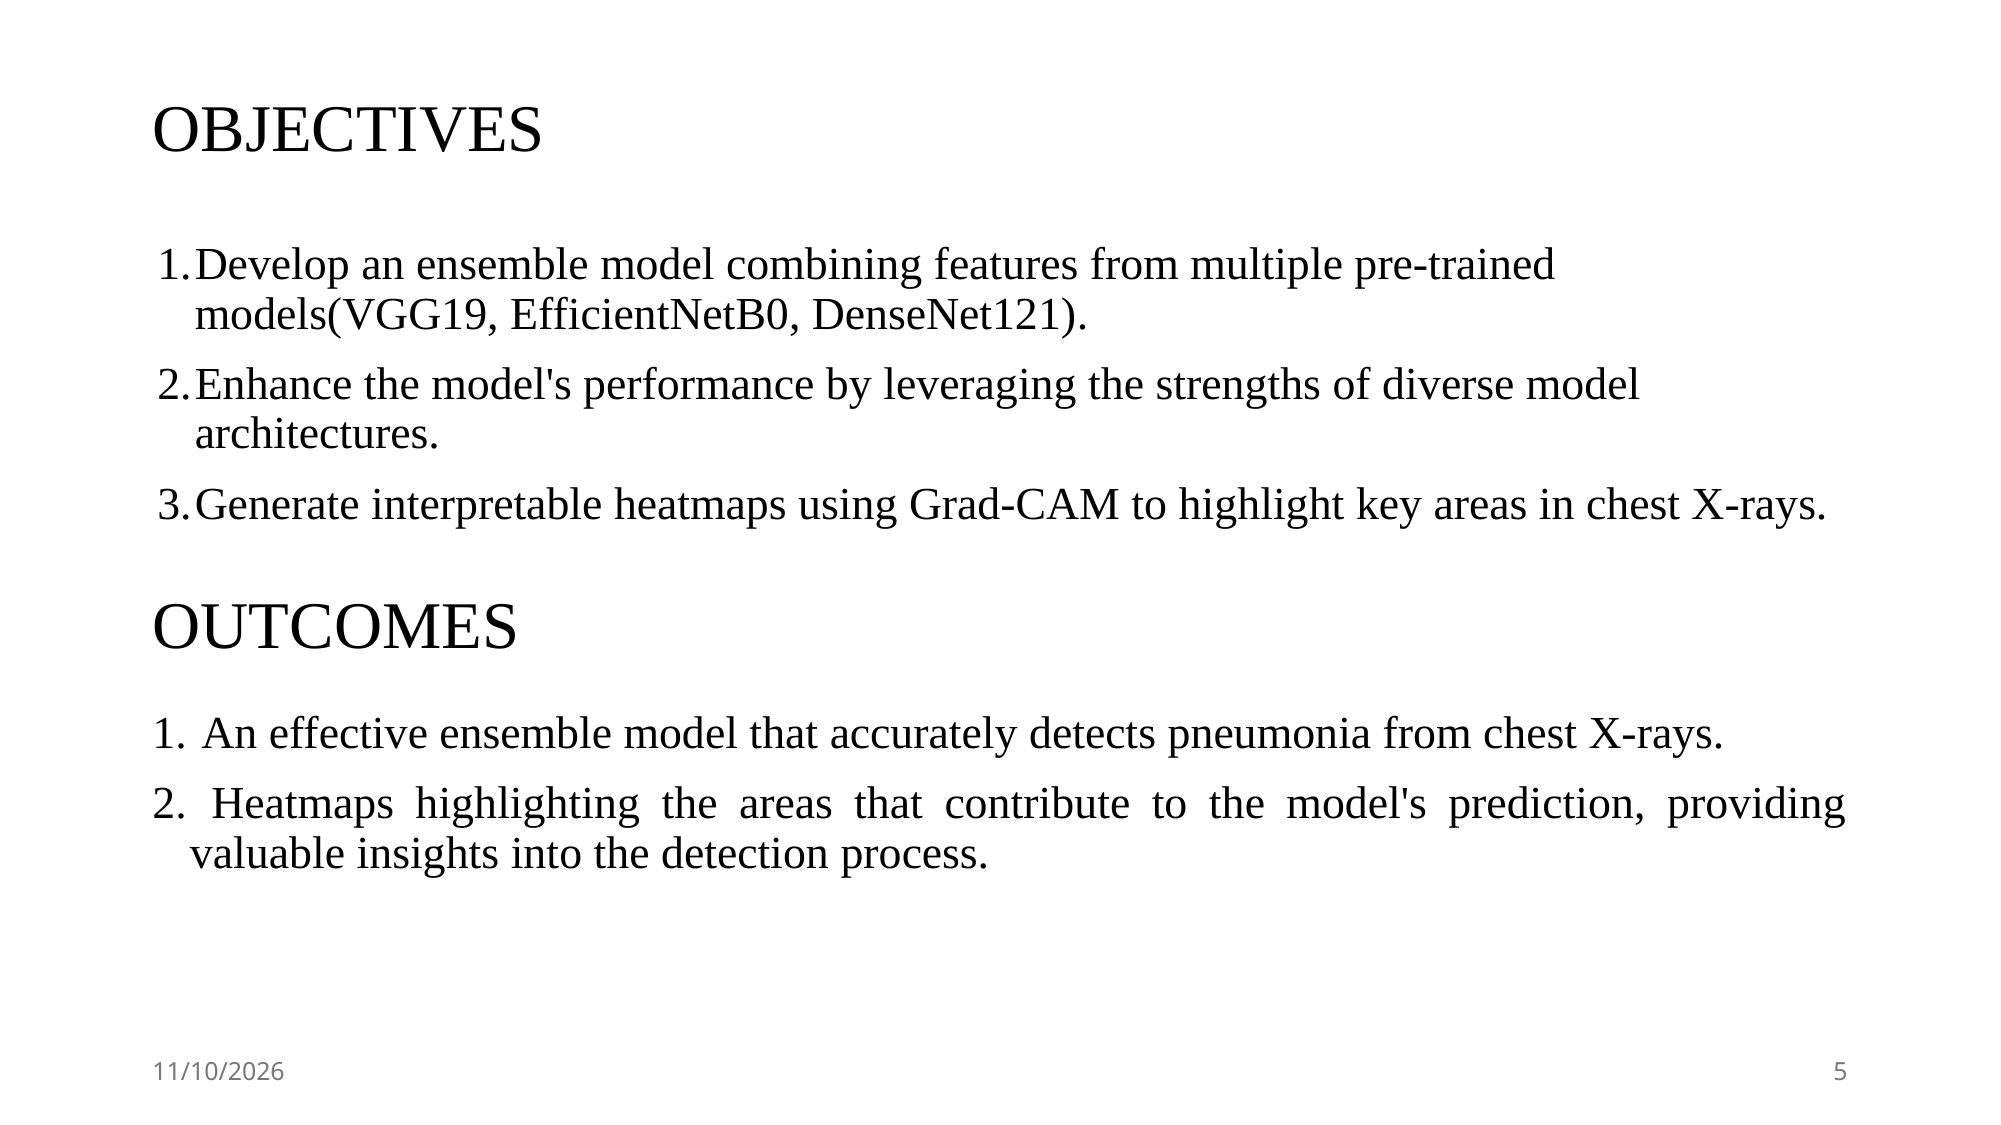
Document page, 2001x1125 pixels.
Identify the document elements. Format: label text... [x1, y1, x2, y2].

list Develop an ensemble model combining features from multiple pre-trained models(VGG19, EfficientNetB0, DenseNet121). Enhance the model's performance by leveraging the strengths of diverse model architectures. Generate interpretable heatmaps using Grad-CAM to highlight key areas in chest X-rays. [142, 232, 1868, 515]
text_box OUTCOMES [137, 557, 1863, 697]
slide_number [137, 1042, 588, 1103]
slide_number 5 [1412, 1042, 1863, 1103]
text_box An effective ensemble model that accurately detects pneumonia from chest X-rays. Heatmaps highlighting the areas that contribute to the model's prediction, providing valuable insights into the detection process. [137, 701, 1863, 983]
title OBJECTIVES [137, 59, 1863, 200]
